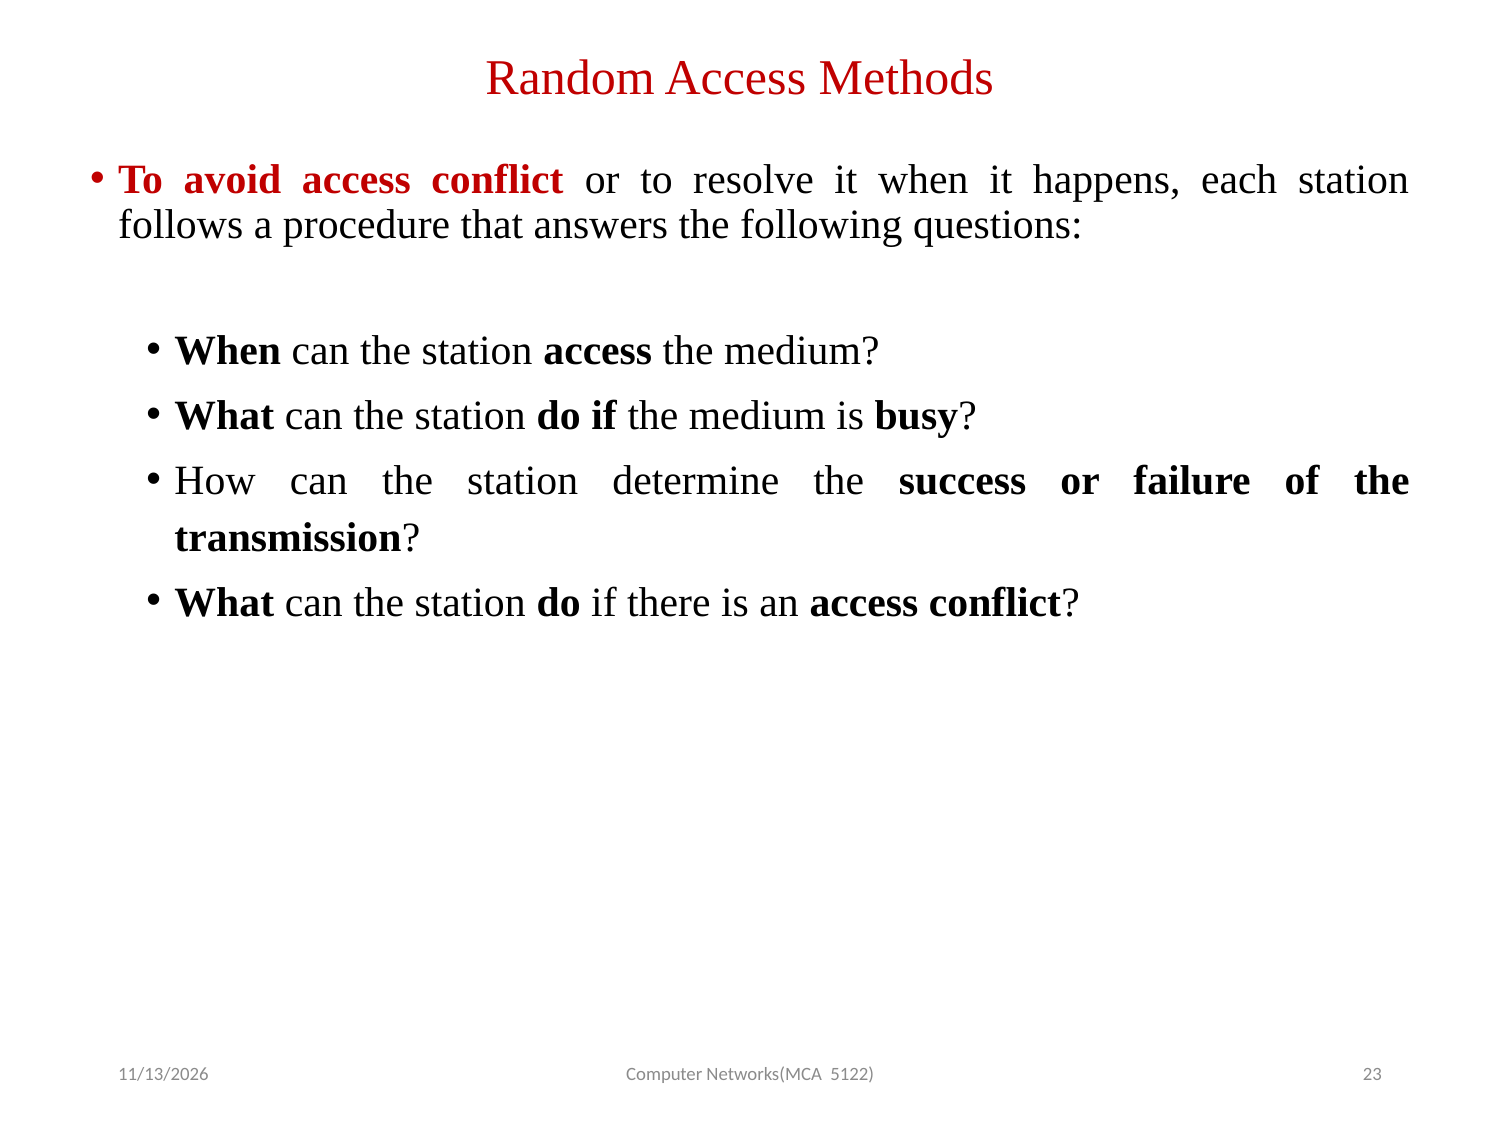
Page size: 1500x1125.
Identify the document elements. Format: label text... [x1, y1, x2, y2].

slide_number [103, 1042, 441, 1103]
slide_number 23 [1059, 1042, 1397, 1103]
text_box Random Access Methods [470, 37, 1010, 113]
list To avoid access conflict or to resolve it when it happens, each station follows a procedure that answers the following questions: When can the station access the medium? What can the station do if the medium is busy? How can the station determine the success or failure of the transmission? What can the station do if there is an access conflict? [75, 149, 1425, 893]
footer Computer Networks(MCA 5122) [496, 1042, 1004, 1103]
